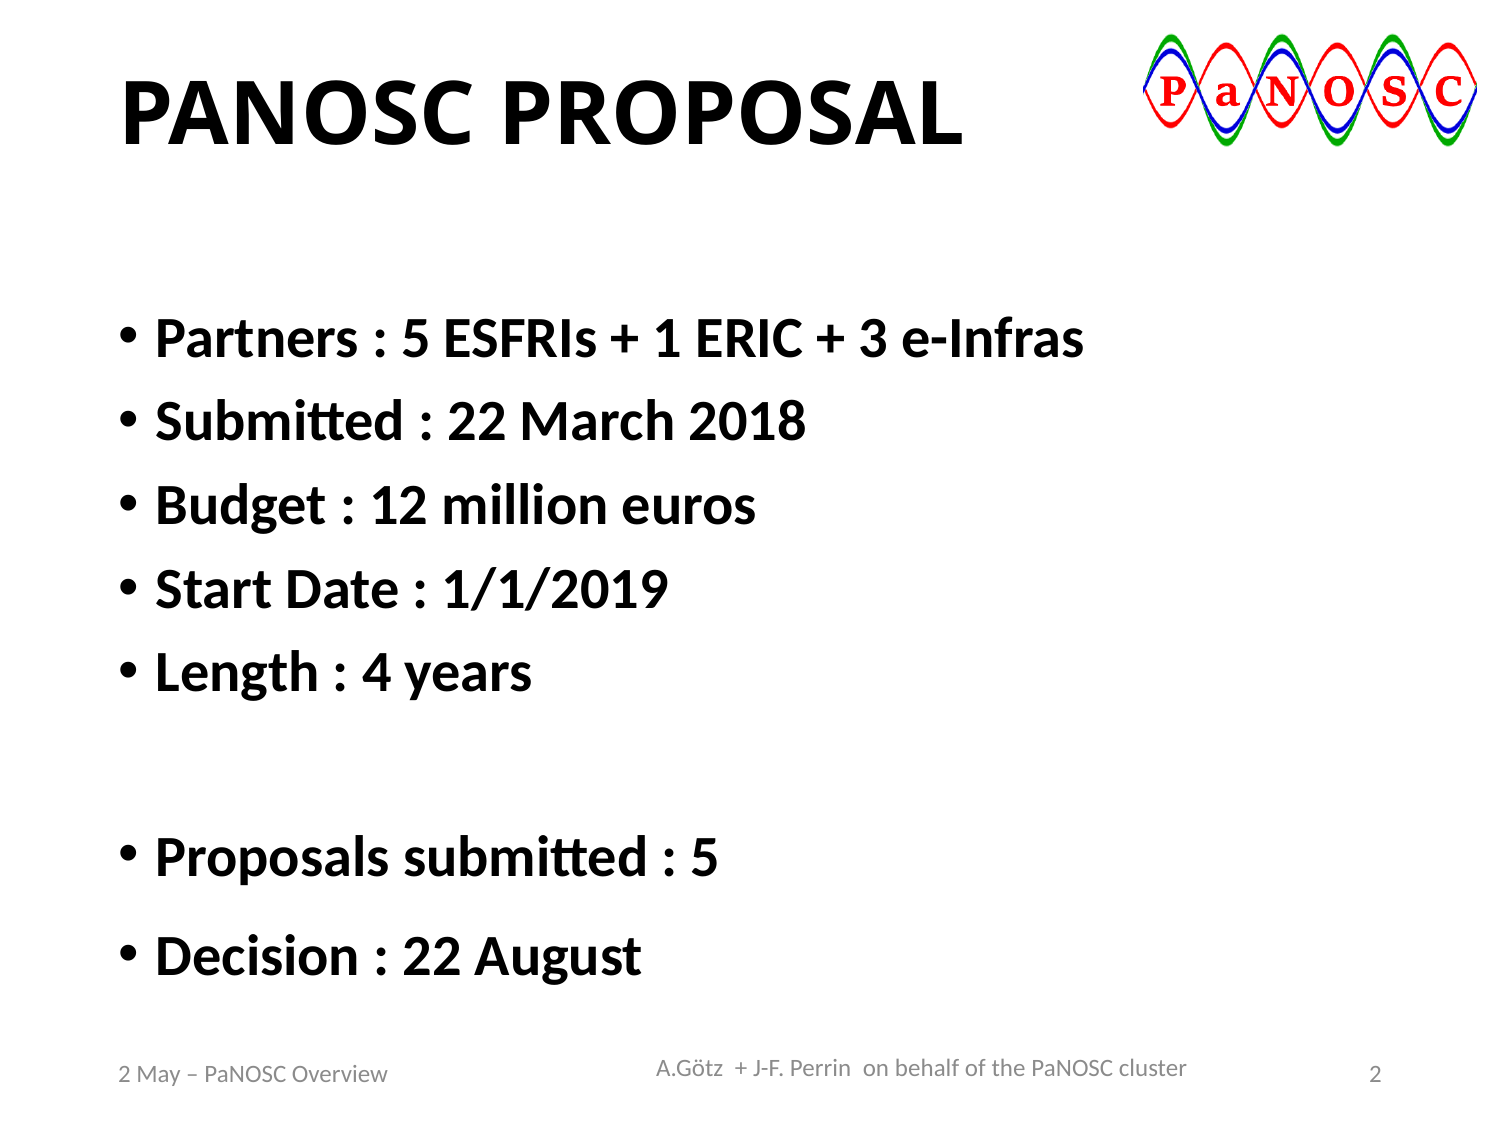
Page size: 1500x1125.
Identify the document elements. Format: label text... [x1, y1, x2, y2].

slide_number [103, 1042, 555, 1103]
list Partners : 5 ESFRIs + 1 ERIC + 3 e-Infras Submitted : 22 March 2018 Budget : 12 million euros Start Date : 1/1/2019 Length : 4 years Proposals submitted : 5 Decision : 22 August [103, 299, 1405, 1014]
footer A.Götz + J-F. Perrin on behalf of the PaNOSC cluster [554, 1036, 1290, 1097]
title PaNOSC Proposal [103, 59, 1121, 278]
slide_number 2 [1304, 1042, 1397, 1103]
picture [1143, 29, 1477, 151]
